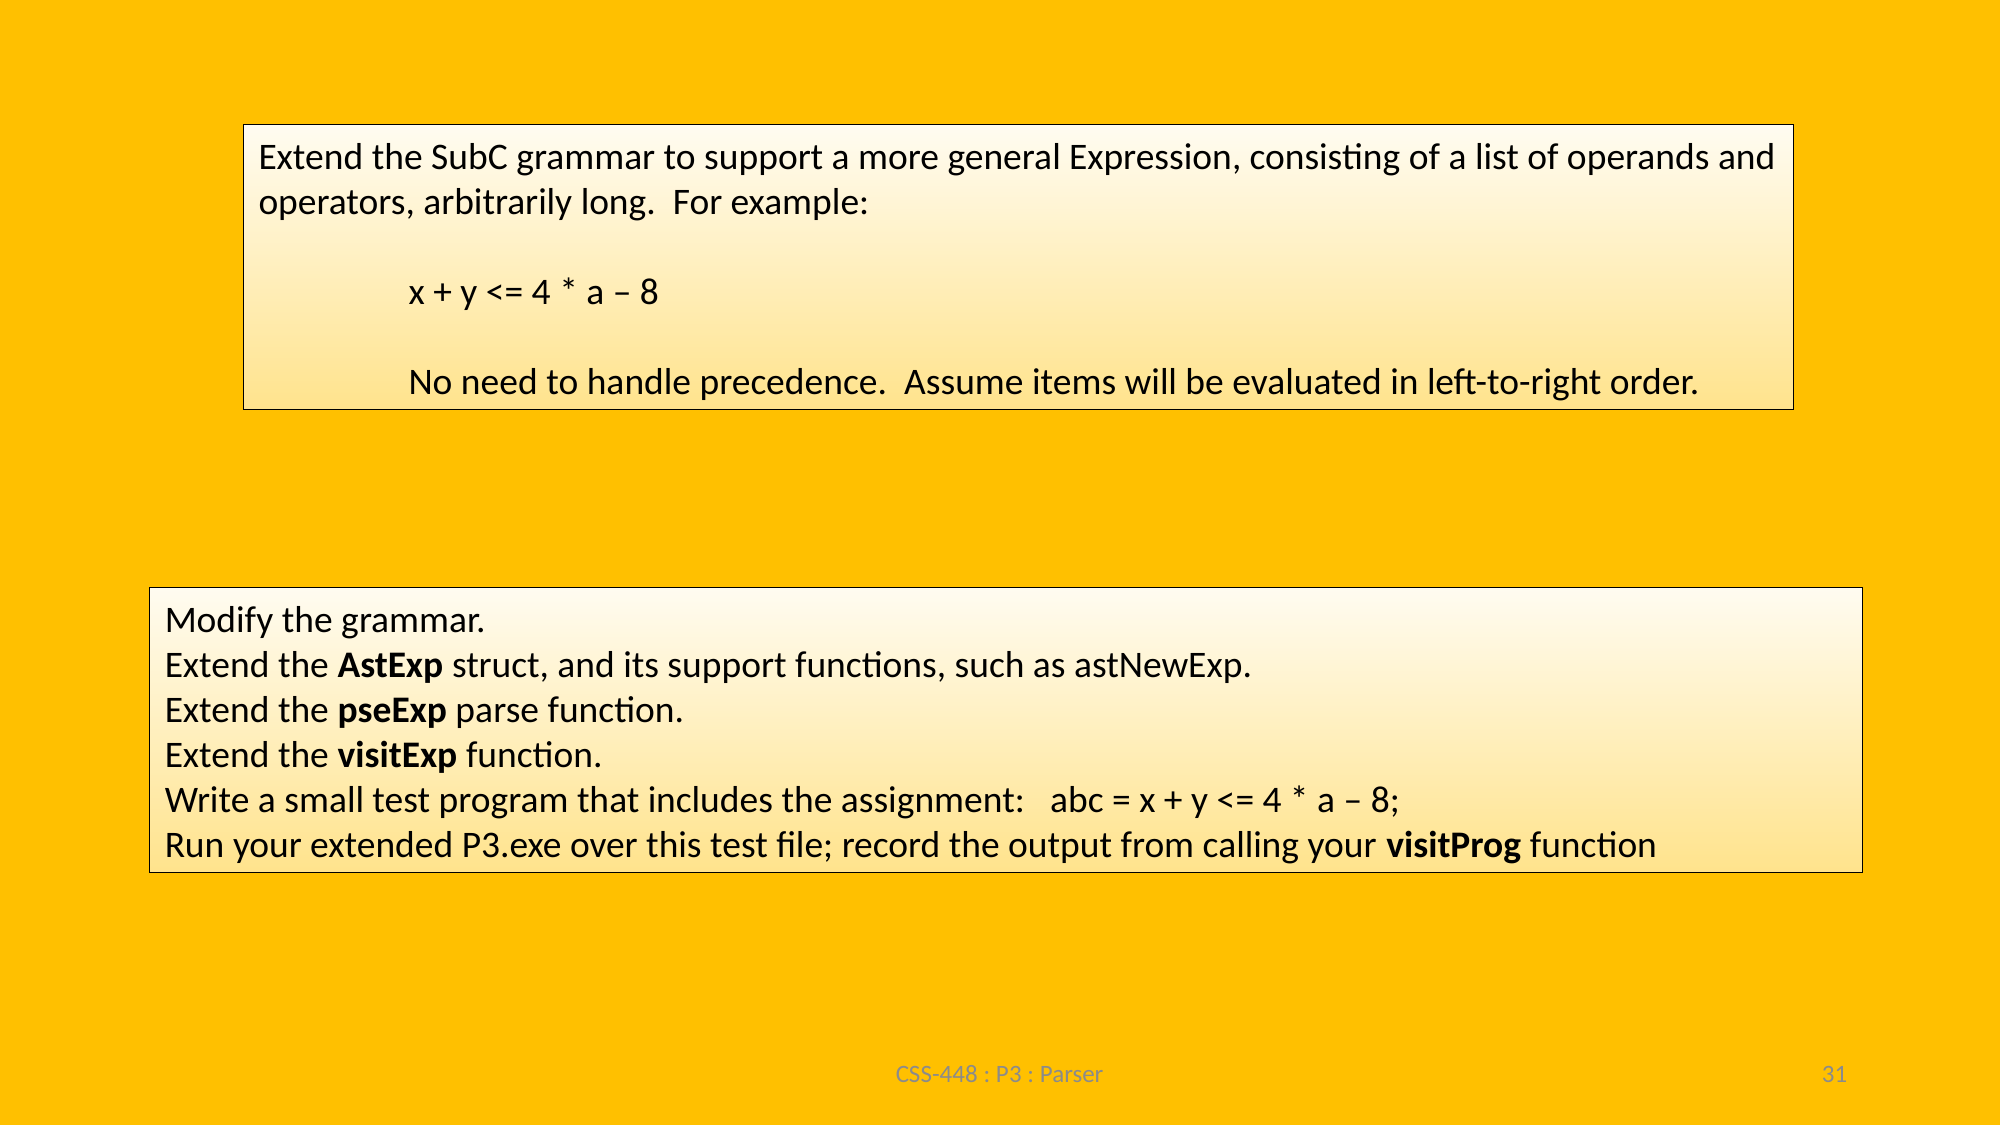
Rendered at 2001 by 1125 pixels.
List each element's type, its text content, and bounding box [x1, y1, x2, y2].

text_box Extend the SubC grammar to support a more general Expression, consisting of a list of operands and operators, arbitrarily long. For example: x + y <= 4 * a – 8 No need to handle precedence. Assume items will be evaluated in left-to-right order. [243, 124, 1794, 410]
slide_number 31 [1412, 1042, 1863, 1103]
text_box Modify the grammar. Extend the AstExp struct, and its support functions, such as astNewExp. Extend the pseExp parse function. Extend the visitExp function. Write a small test program that includes the assignment: abc = x + y <= 4 * a – 8; Run your extended P3.exe over this test file; record the output from calling your visitProg function [149, 587, 1863, 873]
footer CSS-448 : P3 : Parser [662, 1042, 1338, 1103]
